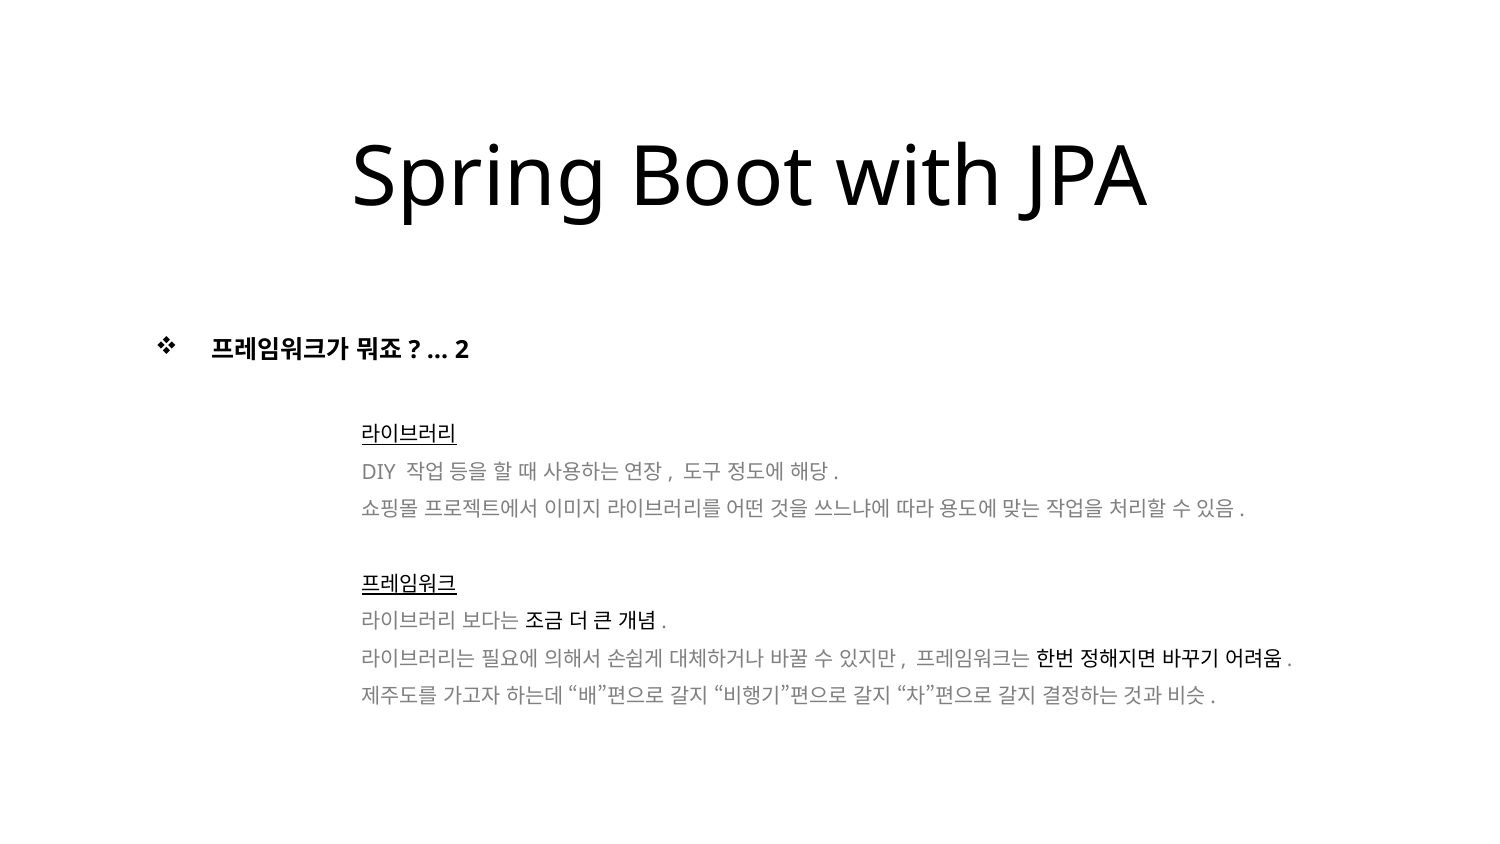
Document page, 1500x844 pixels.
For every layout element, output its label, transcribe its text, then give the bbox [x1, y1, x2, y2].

text_box Spring Boot with JPA [112, 82, 1388, 263]
text_box 프레임워크가 뭐죠? … 2 라이브러리 DIY 작업 등을 할 때 사용하는 연장, 도구 정도에 해당. 쇼핑몰 프로젝트에서 이미지 라이브러리를 어떤 것을 쓰느냐에 따라 용도에 맞는 작업을 처리할 수 있음. 프레임워크 라이브러리 보다는 조금 더 큰 개념. 라이브러리는 필요에 의해서 손쉽게 대체하거나 바꿀 수 있지만, 프레임워크는 한번 정해지면 바꾸기 어려움. 제주도를 가고자 하는데 “배”편으로 갈지 “비행기”편으로 갈지 “차”편으로 갈지 결정하는 것과 비슷. [140, 311, 1383, 716]
